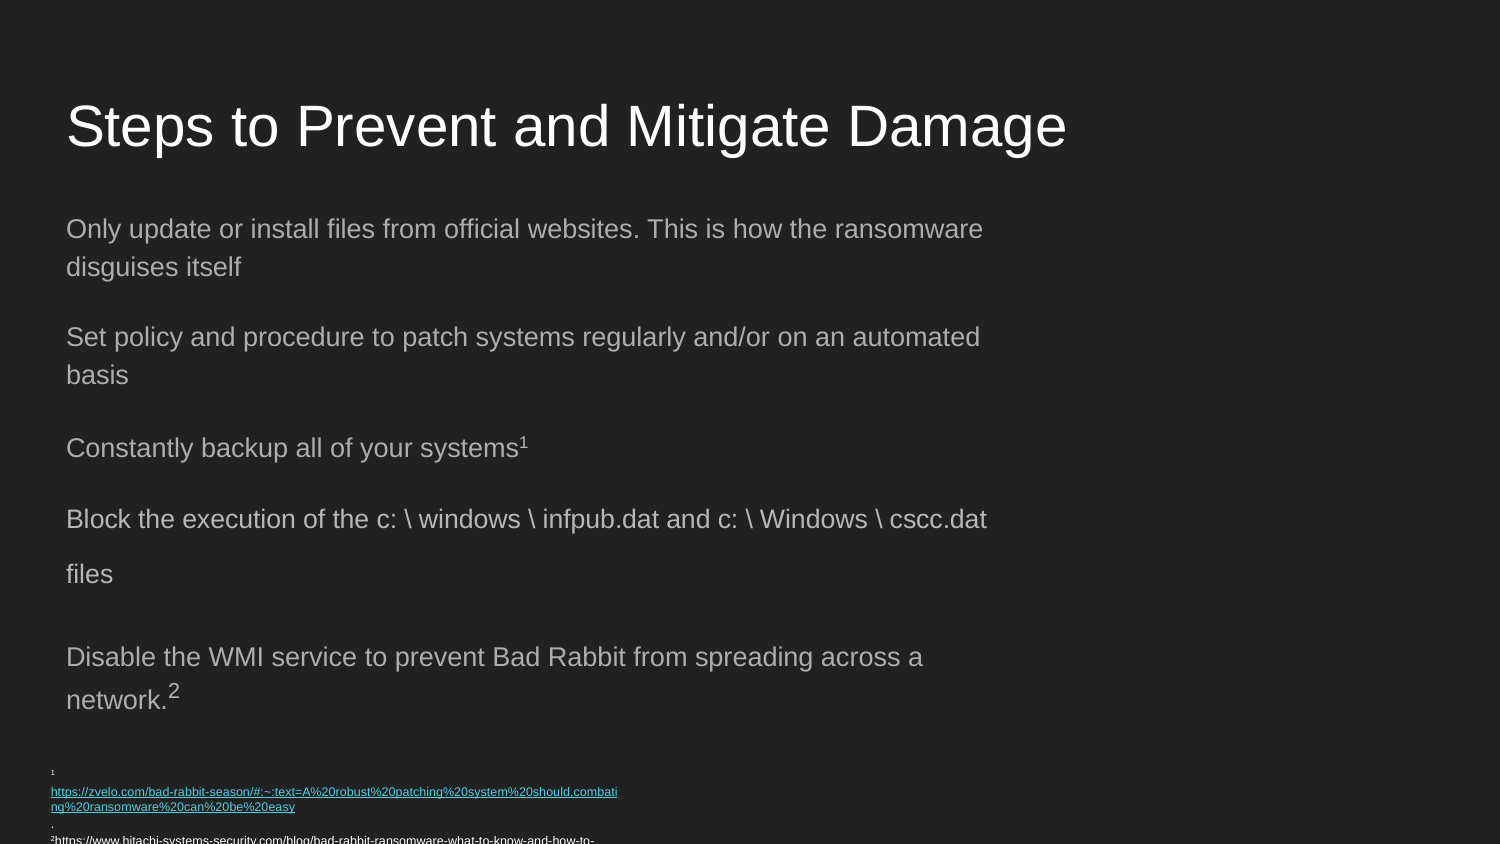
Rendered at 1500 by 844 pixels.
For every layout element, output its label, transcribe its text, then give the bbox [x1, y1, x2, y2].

text_box 1https://zvelo.com/bad-rabbit-season/#:~:text=A%20robust%20patching%20system%20should,combating%20ransomware%20can%20be%20easy. 2https://www.hitachi-systems-security.com/blog/bad-rabbit-ransomware-what-to-know-and-how-to-prevent-it/ [35, 749, 634, 833]
list Only update or install files from official websites. This is how the ransomware disguises itself Set policy and procedure to patch systems regularly and/or on an automated basis Constantly backup all of your systems1 Block the execution of the c: \ windows \ infpub.dat and c: \ Windows \ cscc.dat files Disable the WMI service to prevent Bad Rabbit from spreading across a network.2 [51, 192, 1052, 750]
title Steps to Prevent and Mitigate Damage [51, 72, 1449, 167]
